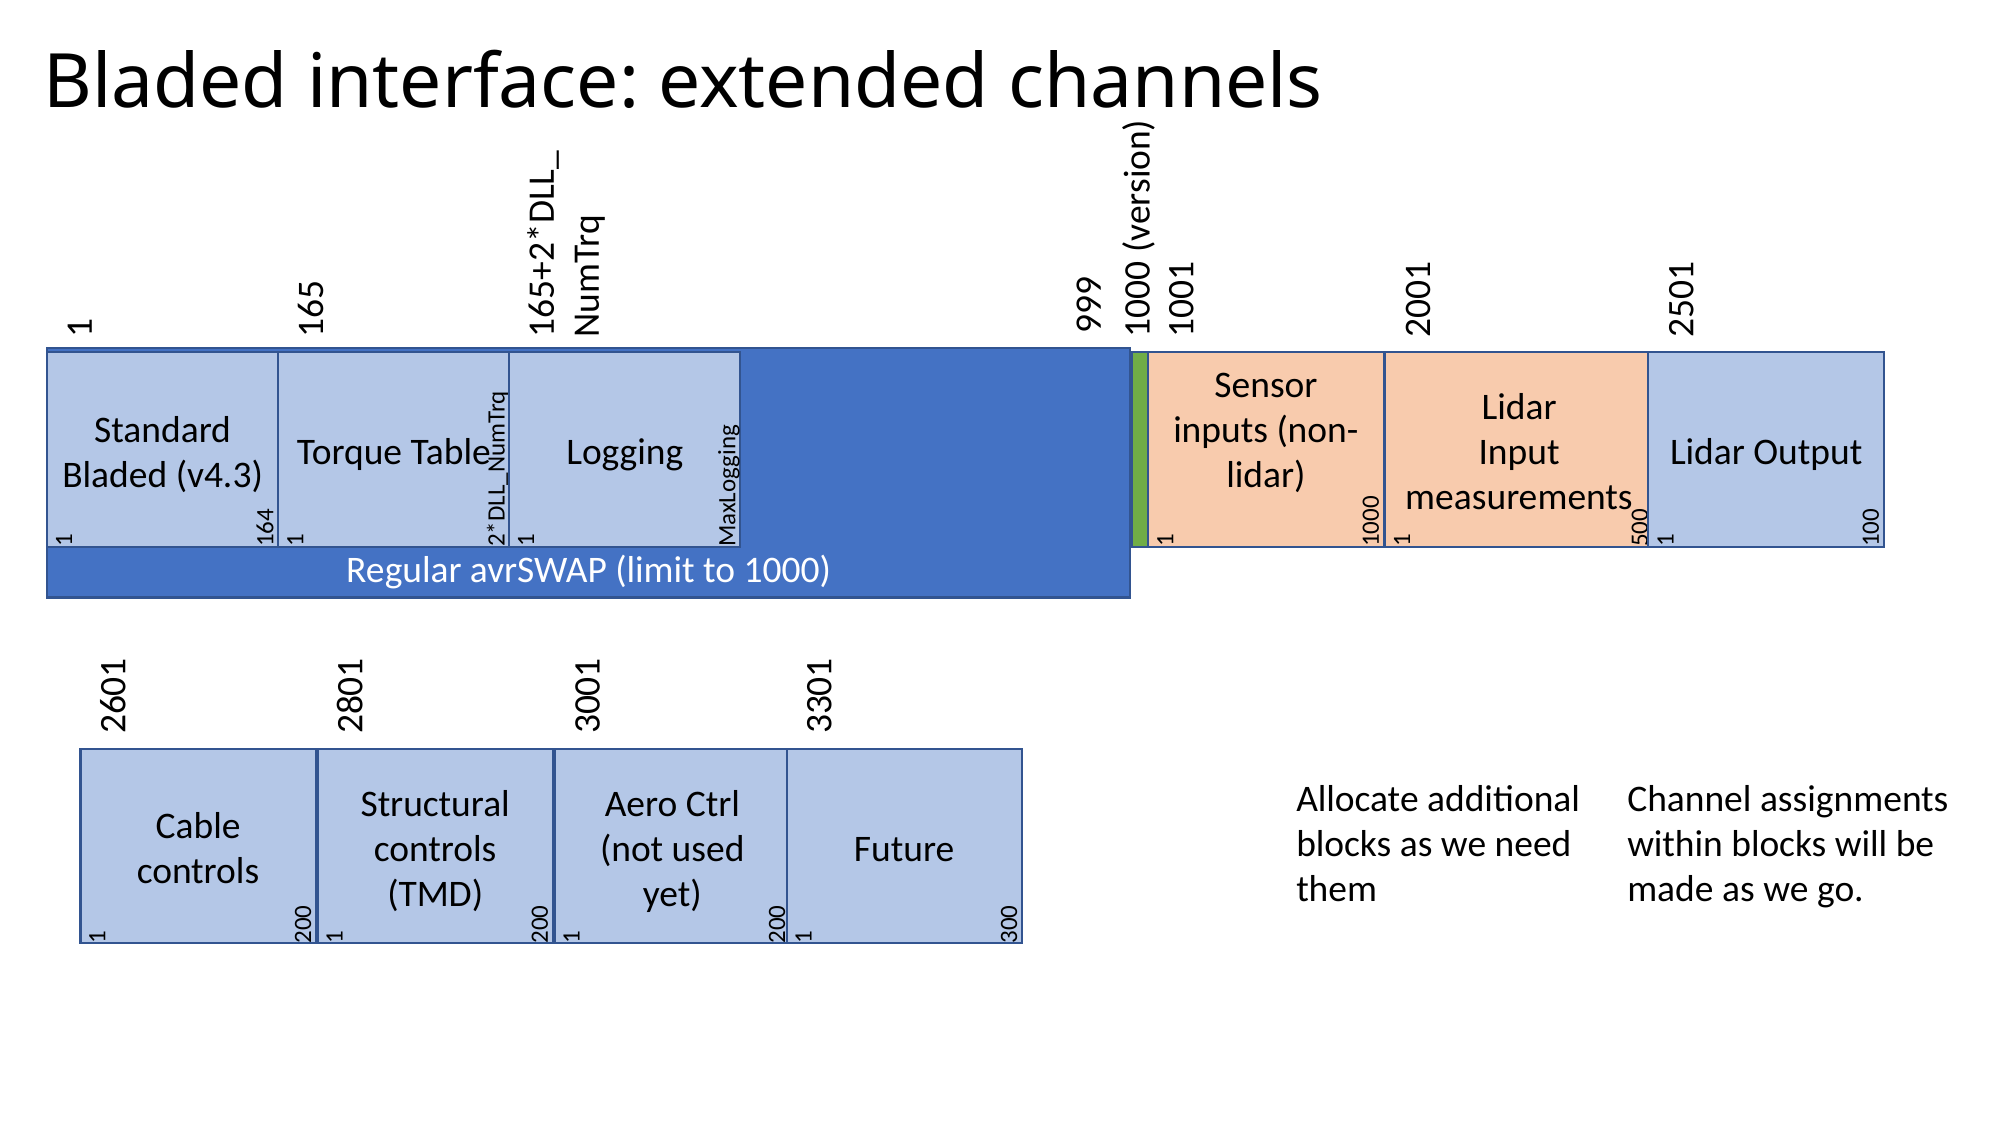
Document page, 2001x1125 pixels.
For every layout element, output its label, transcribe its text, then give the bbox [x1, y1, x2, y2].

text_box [1648, 134, 1884, 547]
text_box Allocate additional blocks as we need them [1281, 766, 1612, 917]
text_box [1385, 134, 1648, 547]
text_box Channel assignments within blocks will be made as we go. [1612, 766, 1999, 917]
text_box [1168, 134, 1384, 547]
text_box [317, 530, 553, 944]
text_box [554, 530, 786, 944]
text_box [47, 134, 1132, 598]
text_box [80, 598, 316, 944]
text_box Bladed interface: extended channels [28, 26, 1936, 131]
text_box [786, 530, 1022, 944]
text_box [1104, 81, 1168, 547]
